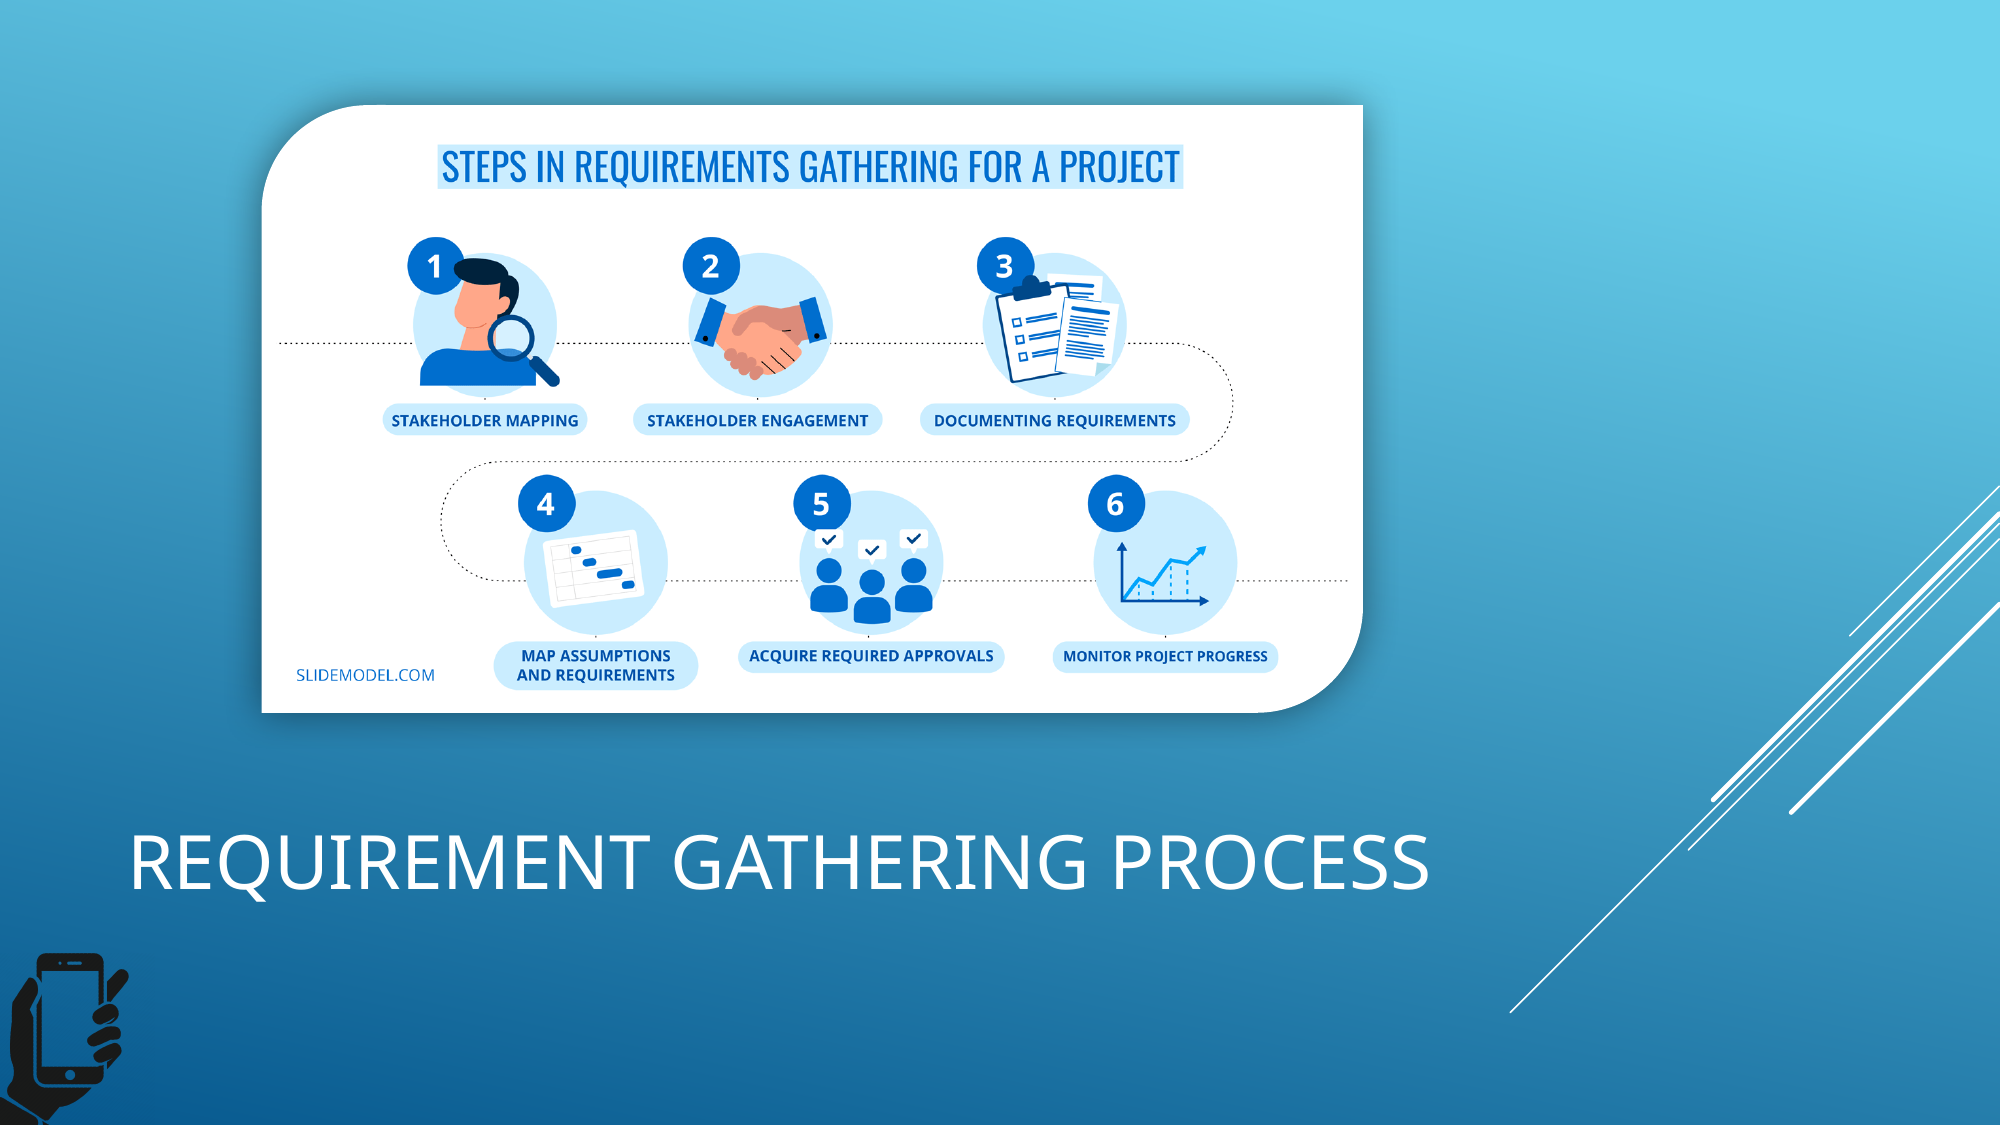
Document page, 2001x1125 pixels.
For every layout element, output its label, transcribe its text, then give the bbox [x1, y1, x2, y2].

picture [0, 953, 156, 1125]
title Requirement gathering process [112, 736, 1513, 984]
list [268, 112, 1356, 706]
